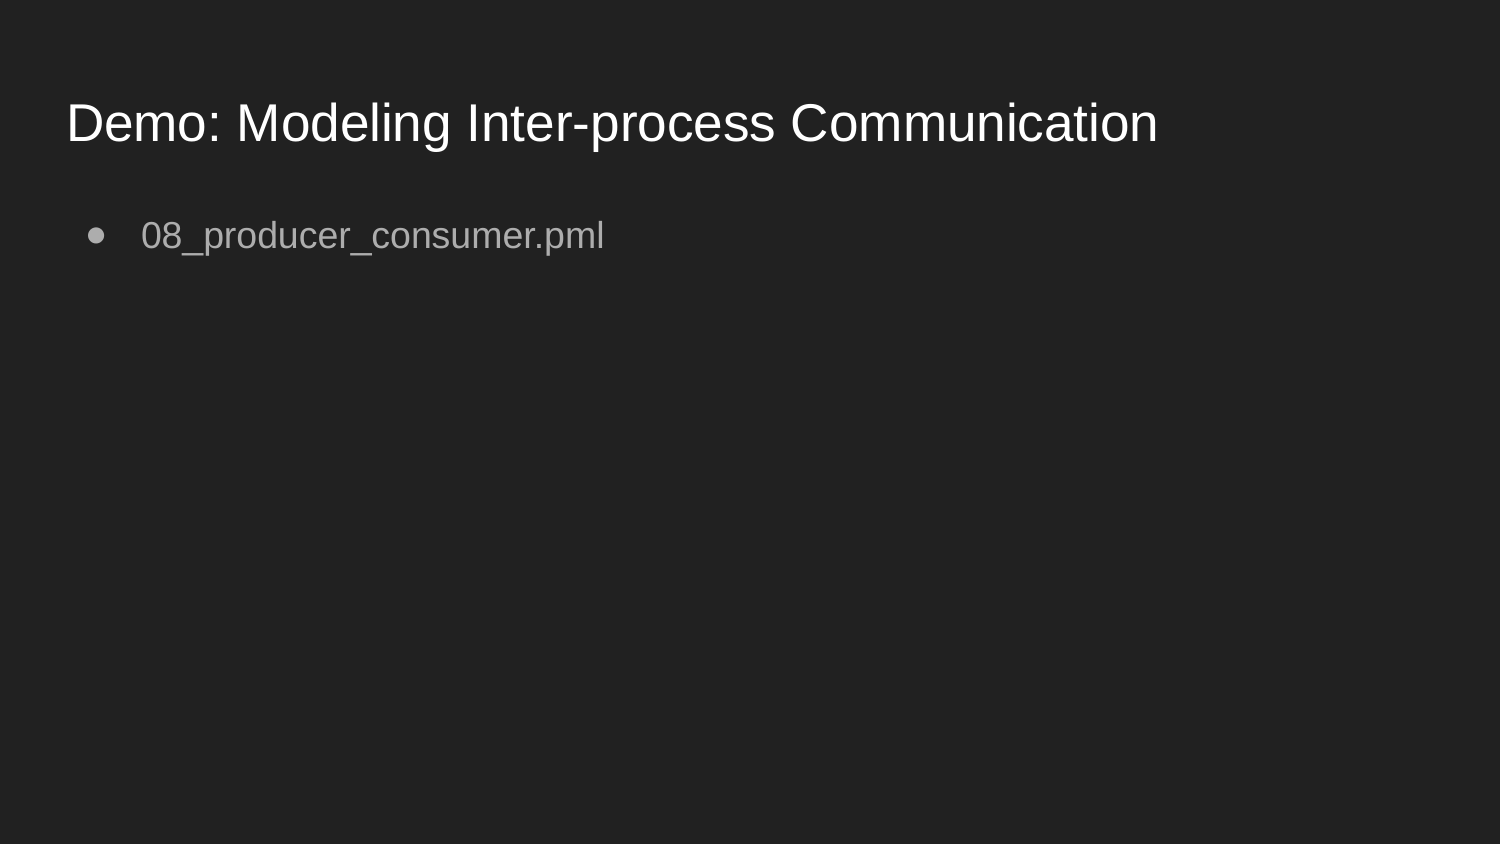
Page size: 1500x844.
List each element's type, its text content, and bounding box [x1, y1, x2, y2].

title Demo: Modeling Inter-process Communication [51, 72, 1449, 167]
list 08_producer_consumer.pml [51, 189, 1449, 750]
